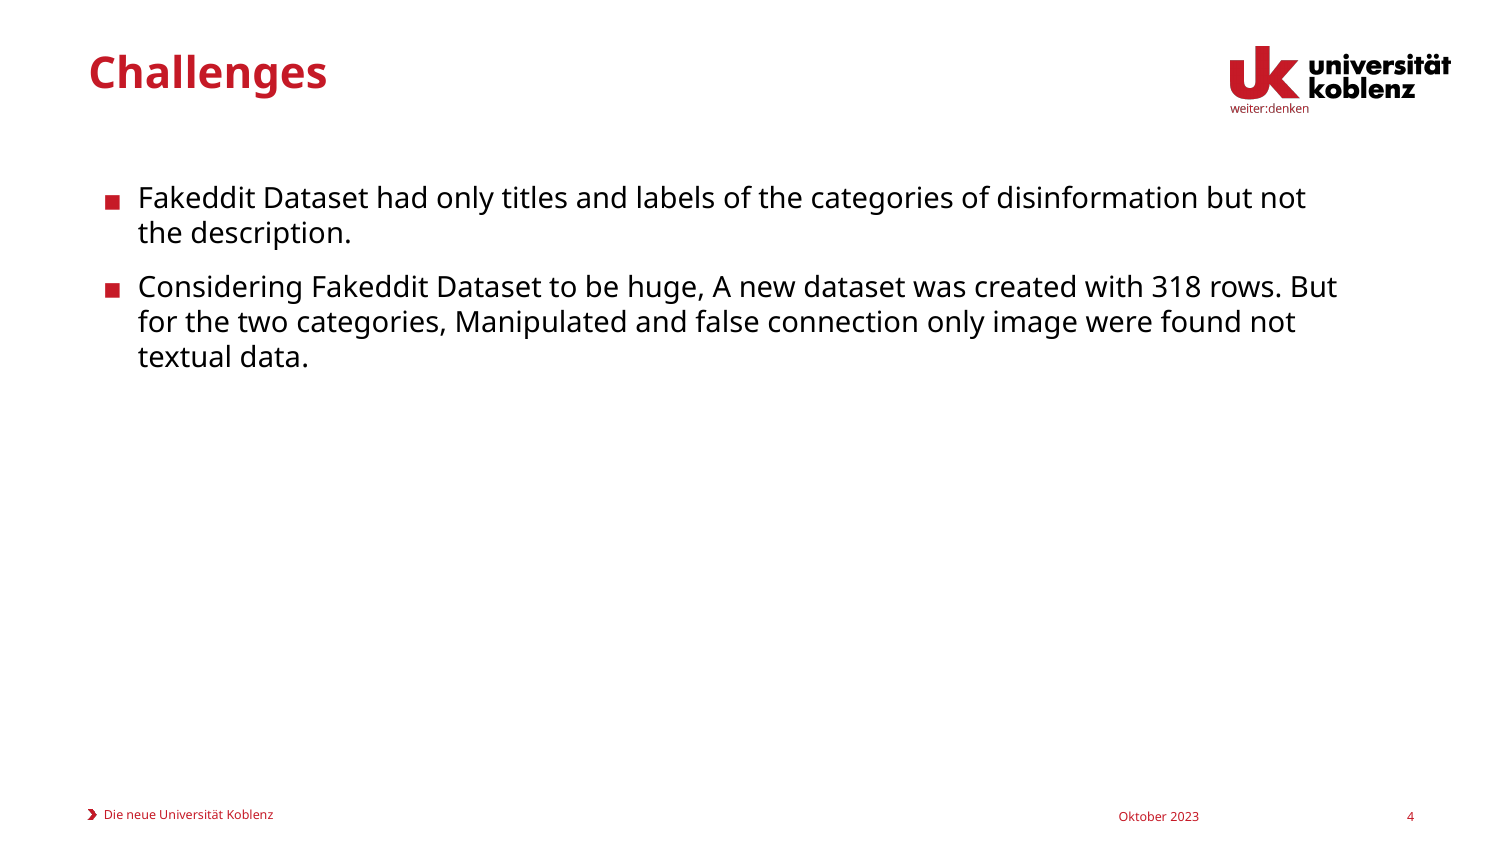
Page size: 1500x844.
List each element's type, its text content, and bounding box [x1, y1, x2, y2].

picture [87, 809, 97, 820]
list Fakeddit Dataset had only titles and labels of the categories of disinformation but not the description. Considering Fakeddit Dataset to be huge, A new dataset was created with 318 rows. But for the two categories, Manipulated and false connection only image were found not textual data. [76, 173, 1371, 596]
title Challenges [77, 44, 1371, 167]
picture [1371, 46, 1451, 113]
